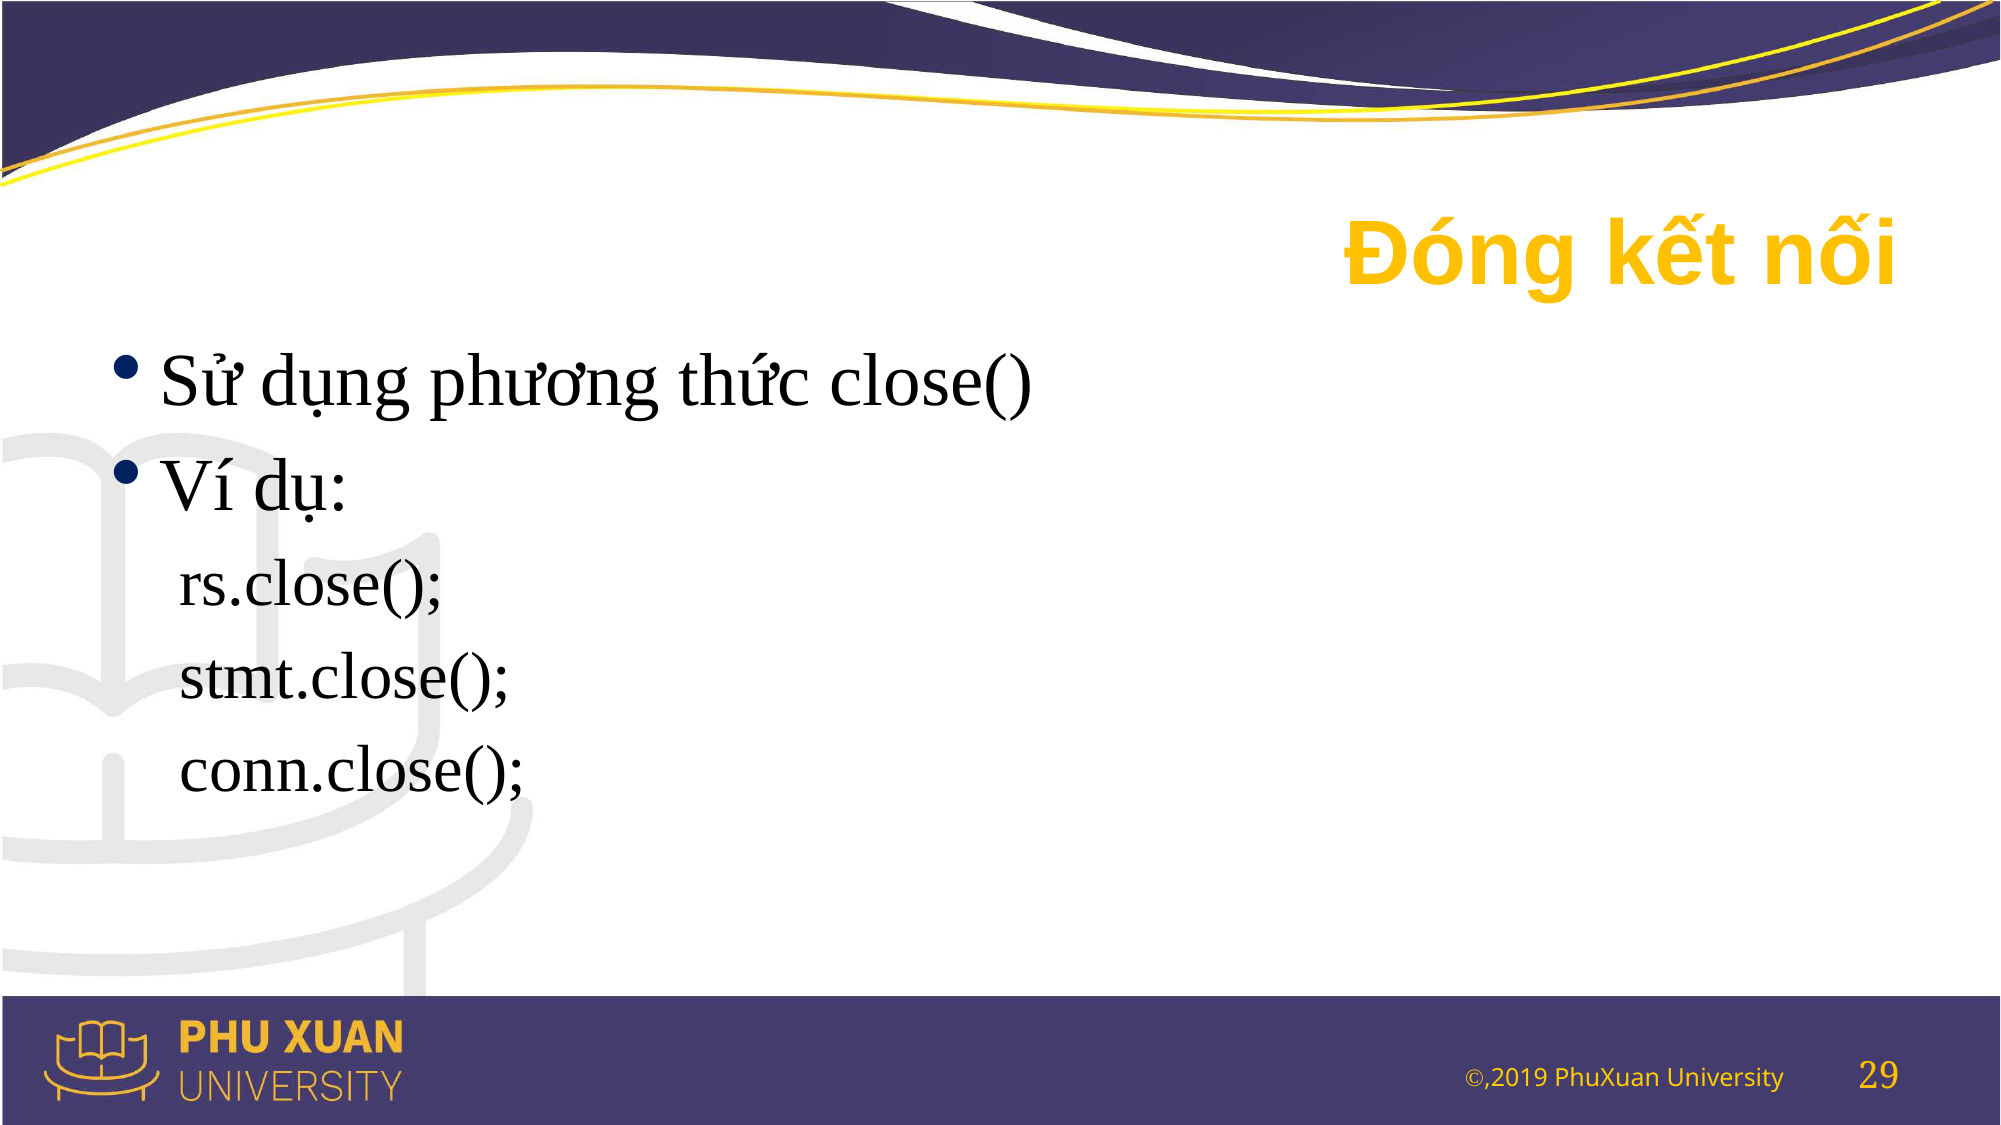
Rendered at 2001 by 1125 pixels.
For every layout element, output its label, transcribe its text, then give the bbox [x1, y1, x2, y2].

title Đóng kết nối [99, 115, 1900, 304]
picture [0, 0, 2001, 1125]
slide_number 29 [1733, 1042, 1900, 1103]
list Sử dụng phương thức close() Ví dụ: rs.close(); stmt.close(); conn.close(); [99, 322, 1900, 1043]
